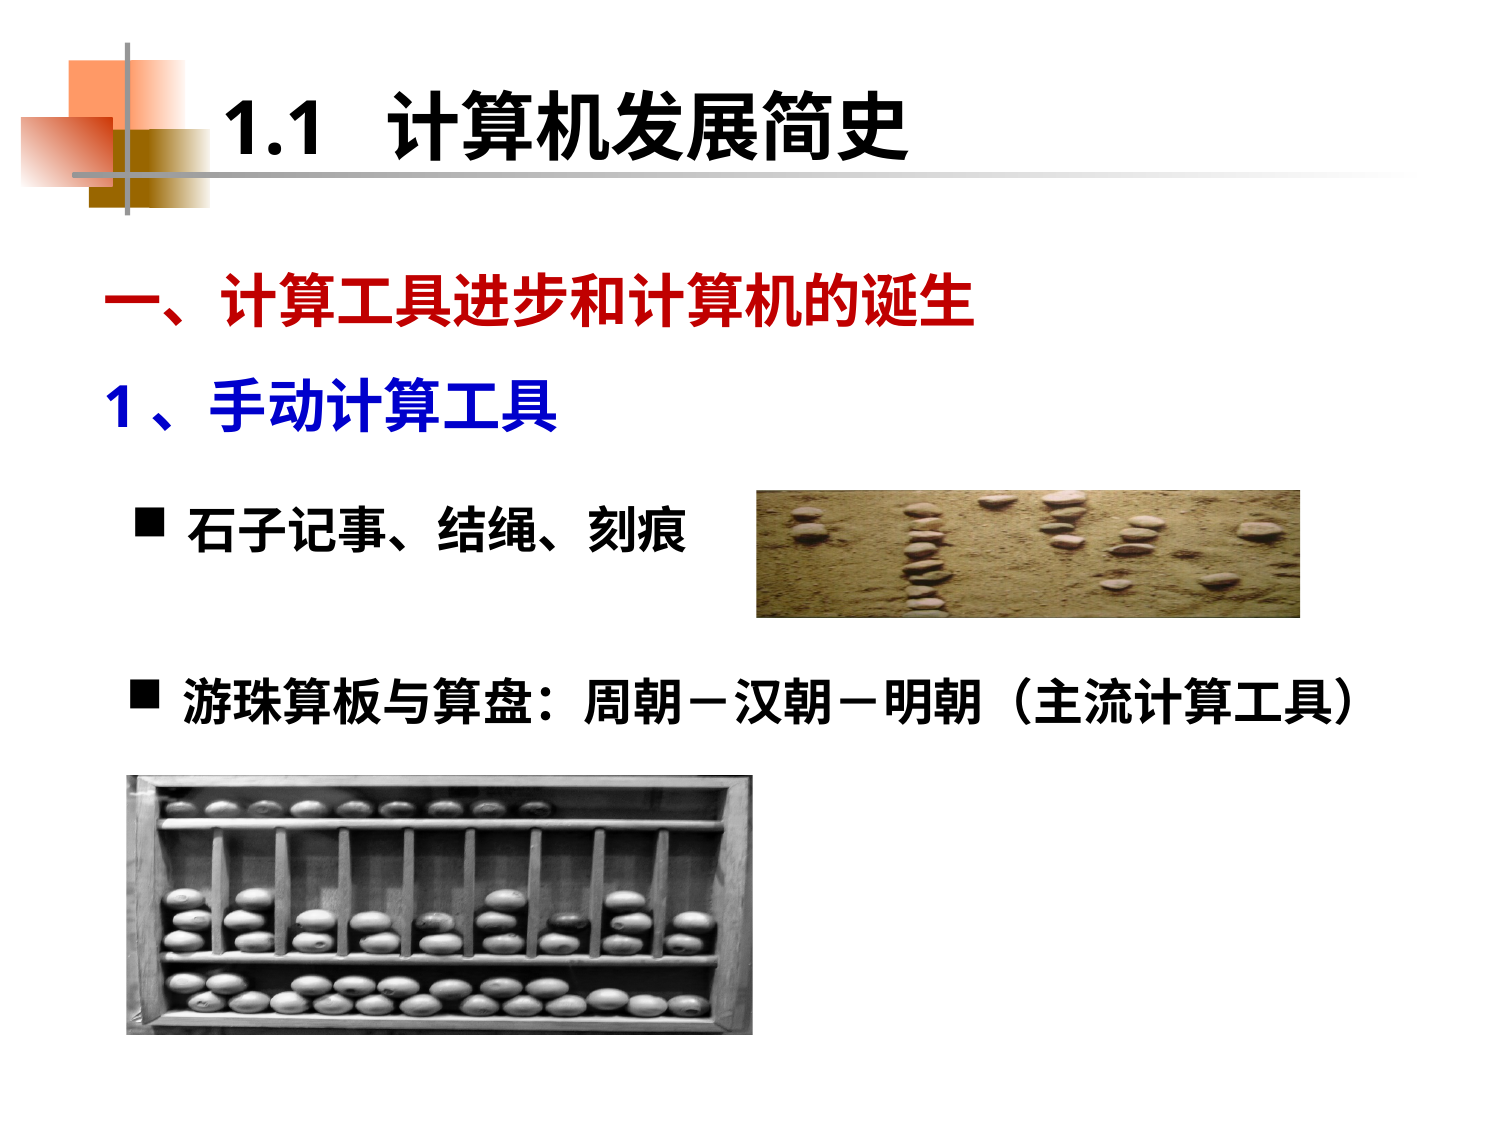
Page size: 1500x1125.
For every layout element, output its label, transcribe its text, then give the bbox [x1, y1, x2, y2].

list 石子记事、结绳、刻痕 [116, 490, 754, 587]
picture [755, 490, 1301, 618]
title 一、计算工具进步和计算机的诞生 1、手动计算工具 [88, 224, 1396, 445]
text_box 游珠算板与算盘：周朝－汉朝－明朝（主流计算工具） [111, 662, 1459, 829]
picture [126, 775, 753, 1036]
text_box 1.1 计算机发展简史 [206, 31, 1082, 173]
